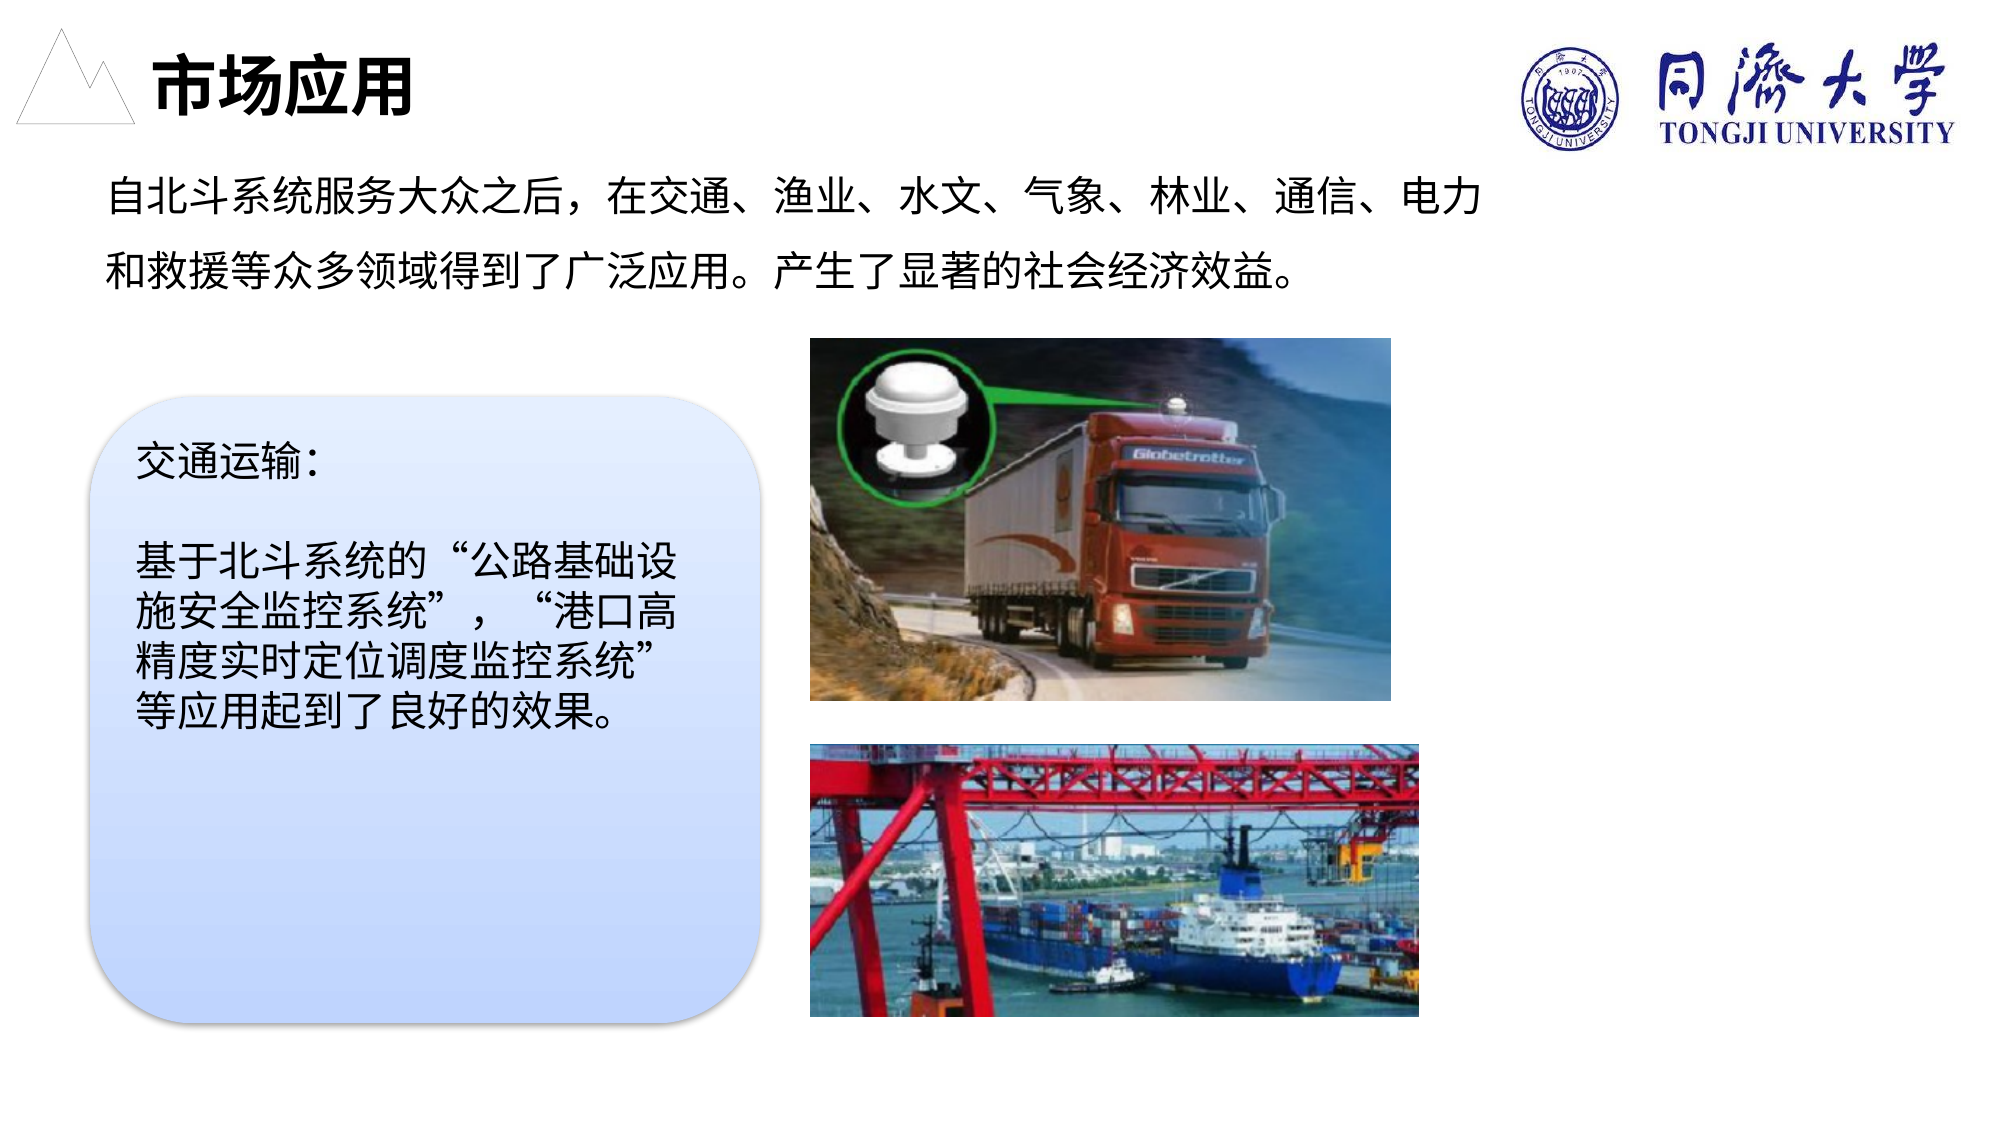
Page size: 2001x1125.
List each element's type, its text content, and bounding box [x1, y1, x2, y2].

text_box 交通运输： 基于北斗系统的“公路基础设施安全监控系统”，“港口高精度实时定位调度监控系统”等应用起到了良好的效果。 [89, 396, 761, 1025]
picture [1475, 0, 2000, 198]
text_box 自北斗系统服务大众之后，在交通、渔业、水文、气象、林业、通信、电力和救援等众多领域得到了广泛应用。产生了显著的社会经济效益。 [90, 137, 1507, 302]
text_box 市场应用 [343, 35, 1000, 131]
picture [810, 744, 1419, 1017]
picture [810, 337, 1391, 702]
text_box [16, 2, 339, 129]
